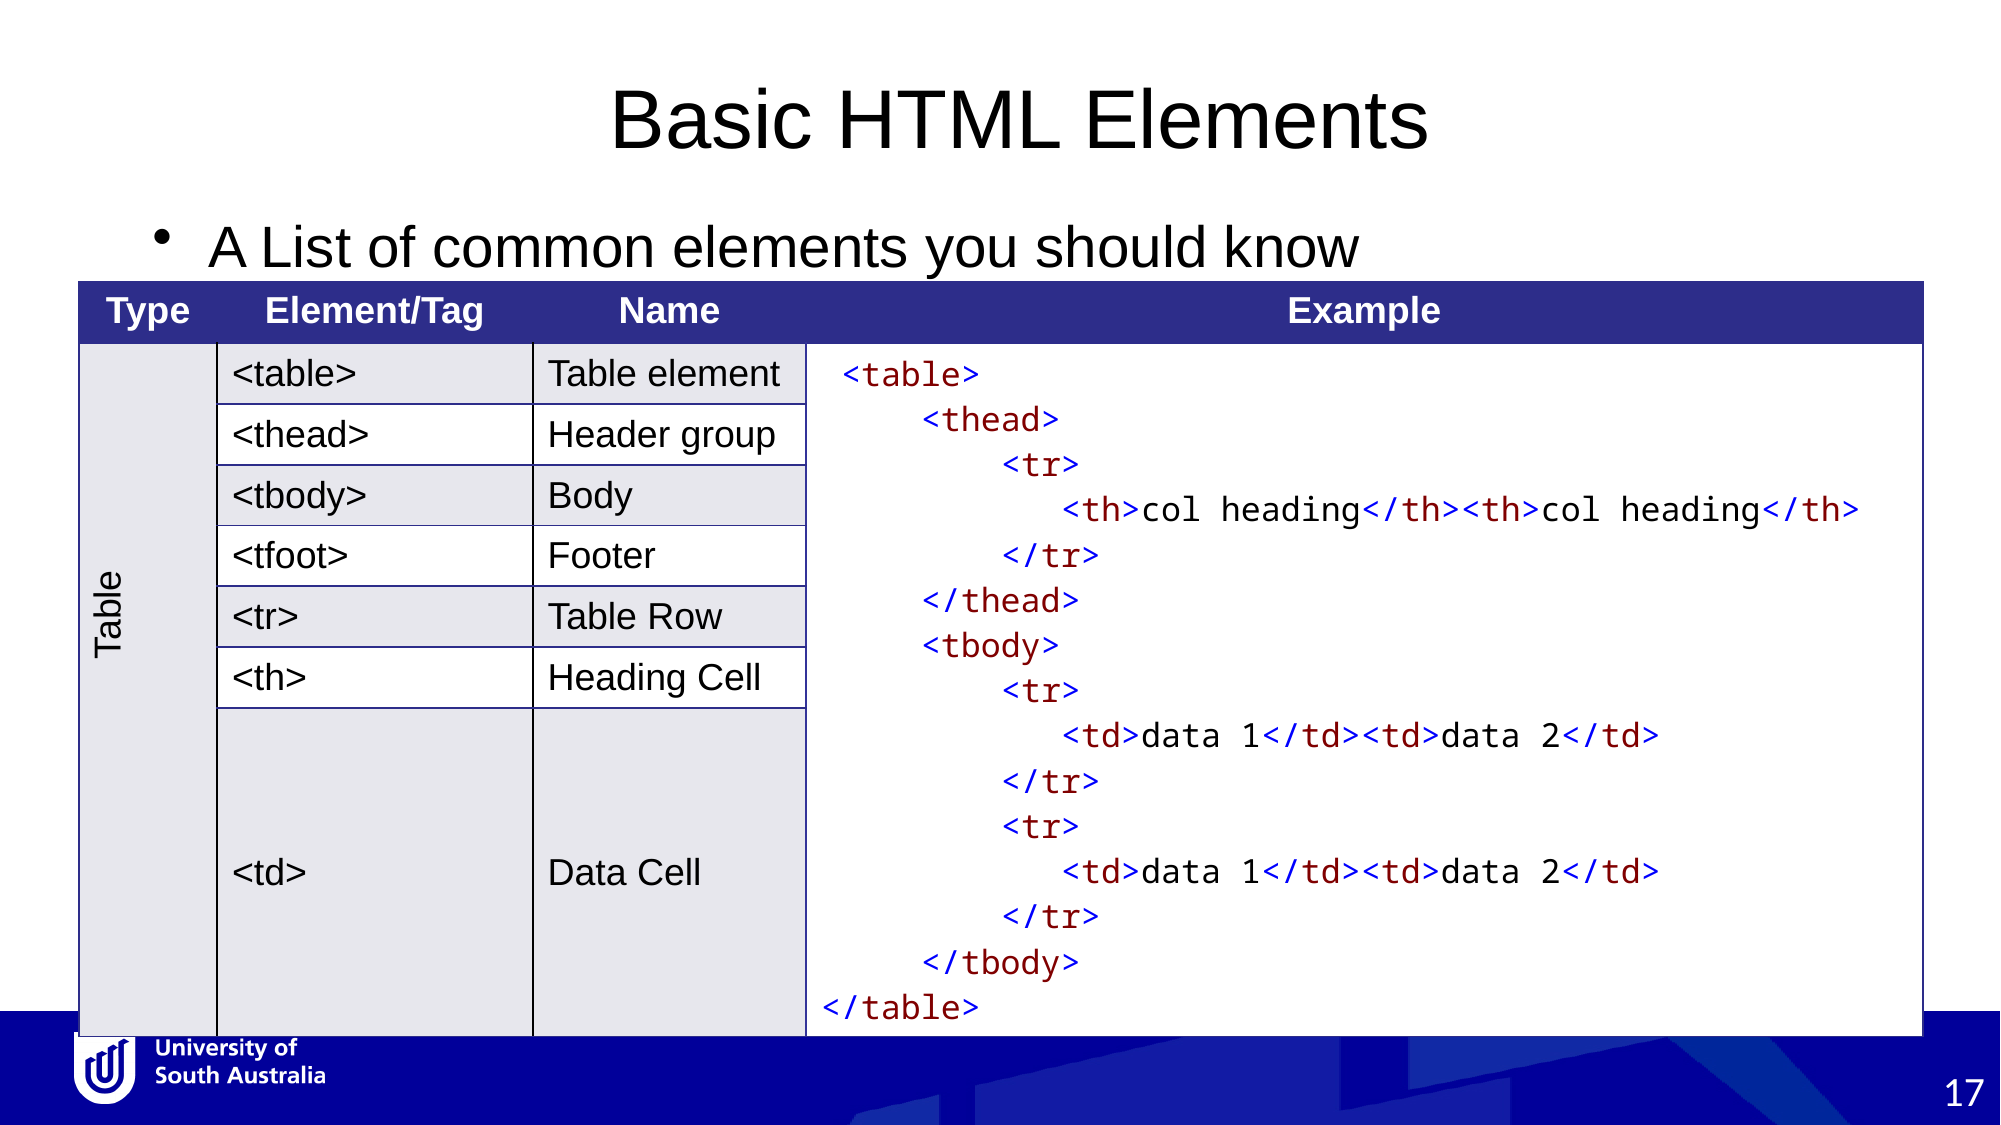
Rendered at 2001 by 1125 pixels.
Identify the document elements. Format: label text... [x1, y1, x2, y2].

table_cell <tfoot> [218, 526, 532, 585]
text_box 17 [1784, 1057, 2000, 1118]
table_cell Header group [534, 405, 805, 464]
title Basic HTML Elements [137, 57, 1904, 175]
table_cell <th> [218, 648, 532, 707]
table_cell Table [80, 344, 216, 1036]
table_cell <tr> [218, 587, 532, 646]
table_cell <table> [218, 344, 532, 403]
table_cell <tbody> [218, 466, 532, 525]
table_header Type [80, 283, 217, 342]
table_cell Table Row [534, 587, 805, 646]
table_cell Table element [534, 344, 805, 403]
table_cell <td> [218, 709, 532, 1036]
list A List of common elements you should know [137, 201, 1904, 281]
table_cell <thead> [218, 405, 532, 464]
table_cell <table> <thead> <tr> <th>col heading</th><th>col heading</th> </tr> </thead> <tbody> <tr> <td>data 1</td><td>data 2</td> </tr> <tr> <td>data 1</td><td>data 2</td> </tr> </tbody> </table> [807, 344, 1922, 1036]
table_cell Footer [534, 526, 805, 585]
table_cell Data Cell [534, 709, 805, 1036]
picture [0, 1011, 2000, 1125]
table_cell Heading Cell [534, 648, 805, 707]
table_header Name [533, 283, 806, 342]
table_header Example [806, 283, 1922, 342]
table_header Element/Tag [217, 283, 533, 342]
table_cell Body [534, 466, 805, 525]
